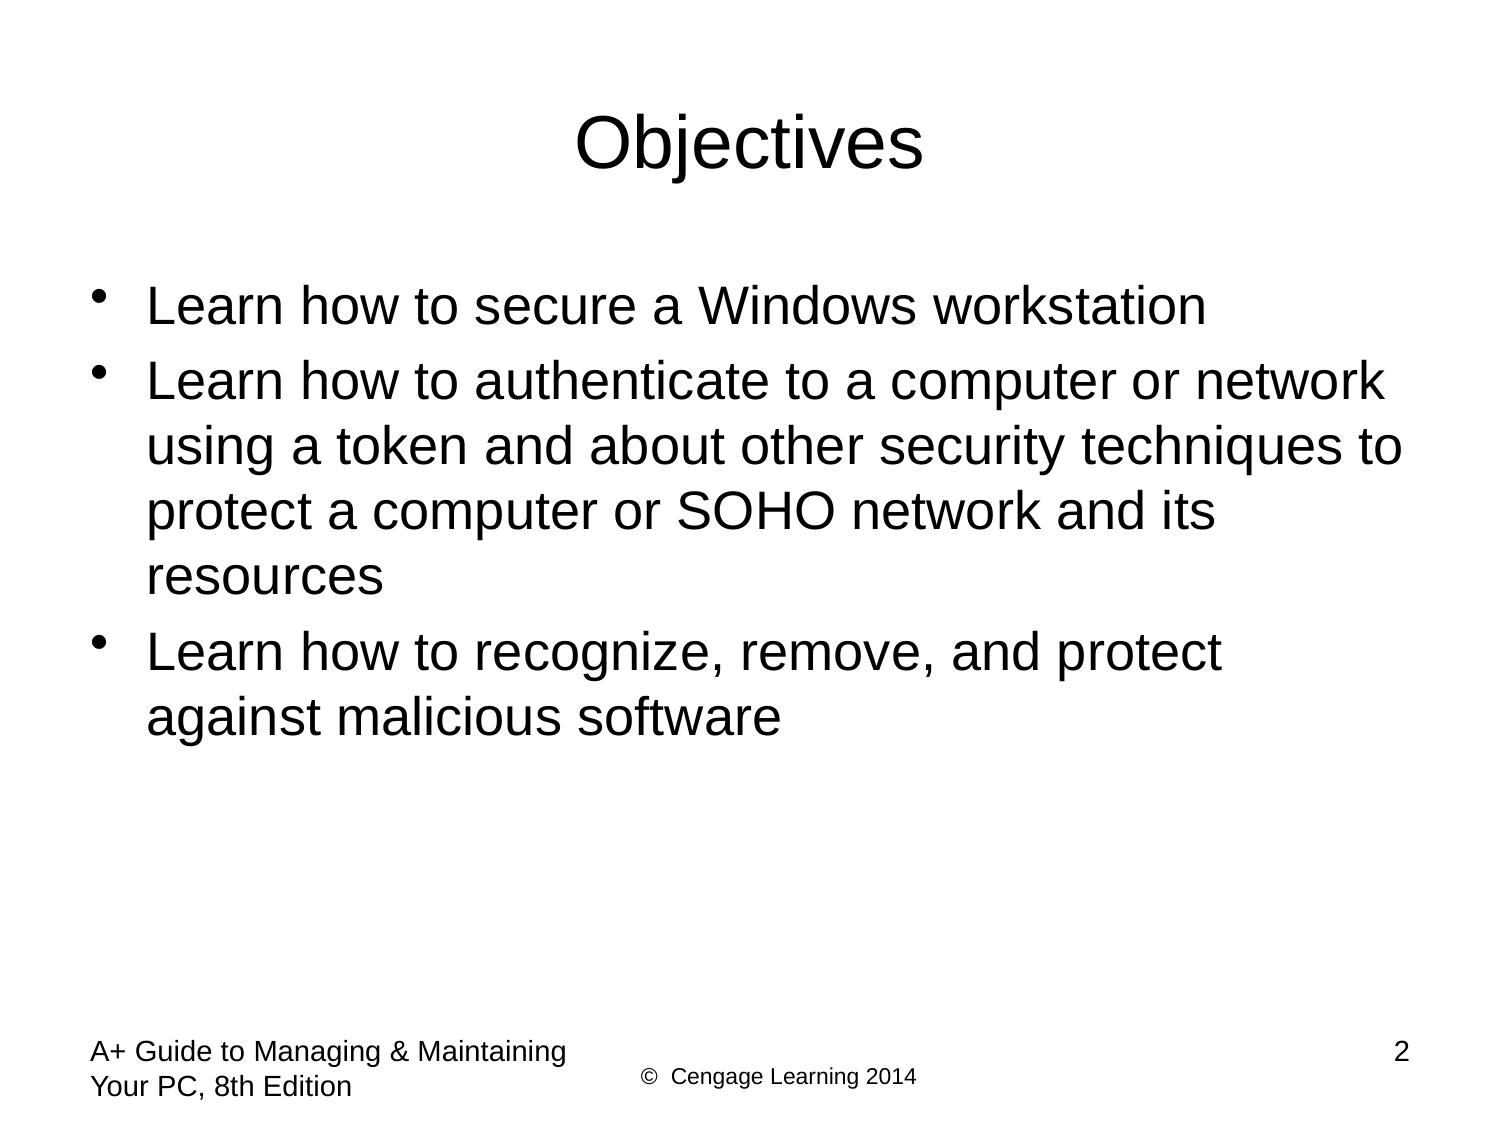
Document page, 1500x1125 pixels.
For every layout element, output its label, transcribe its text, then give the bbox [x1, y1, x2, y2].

slide_number 2 [1074, 1024, 1426, 1103]
footer A+ Guide to Managing & Maintaining Your PC, 8th Edition [74, 1024, 601, 1103]
title Objectives [75, 45, 1425, 233]
list Learn how to secure a Windows workstation Learn how to authenticate to a computer or network using a token and about other security techniques to protect a computer or SOHO network and its resources Learn how to recognize, remove, and protect against malicious software [75, 262, 1425, 1005]
